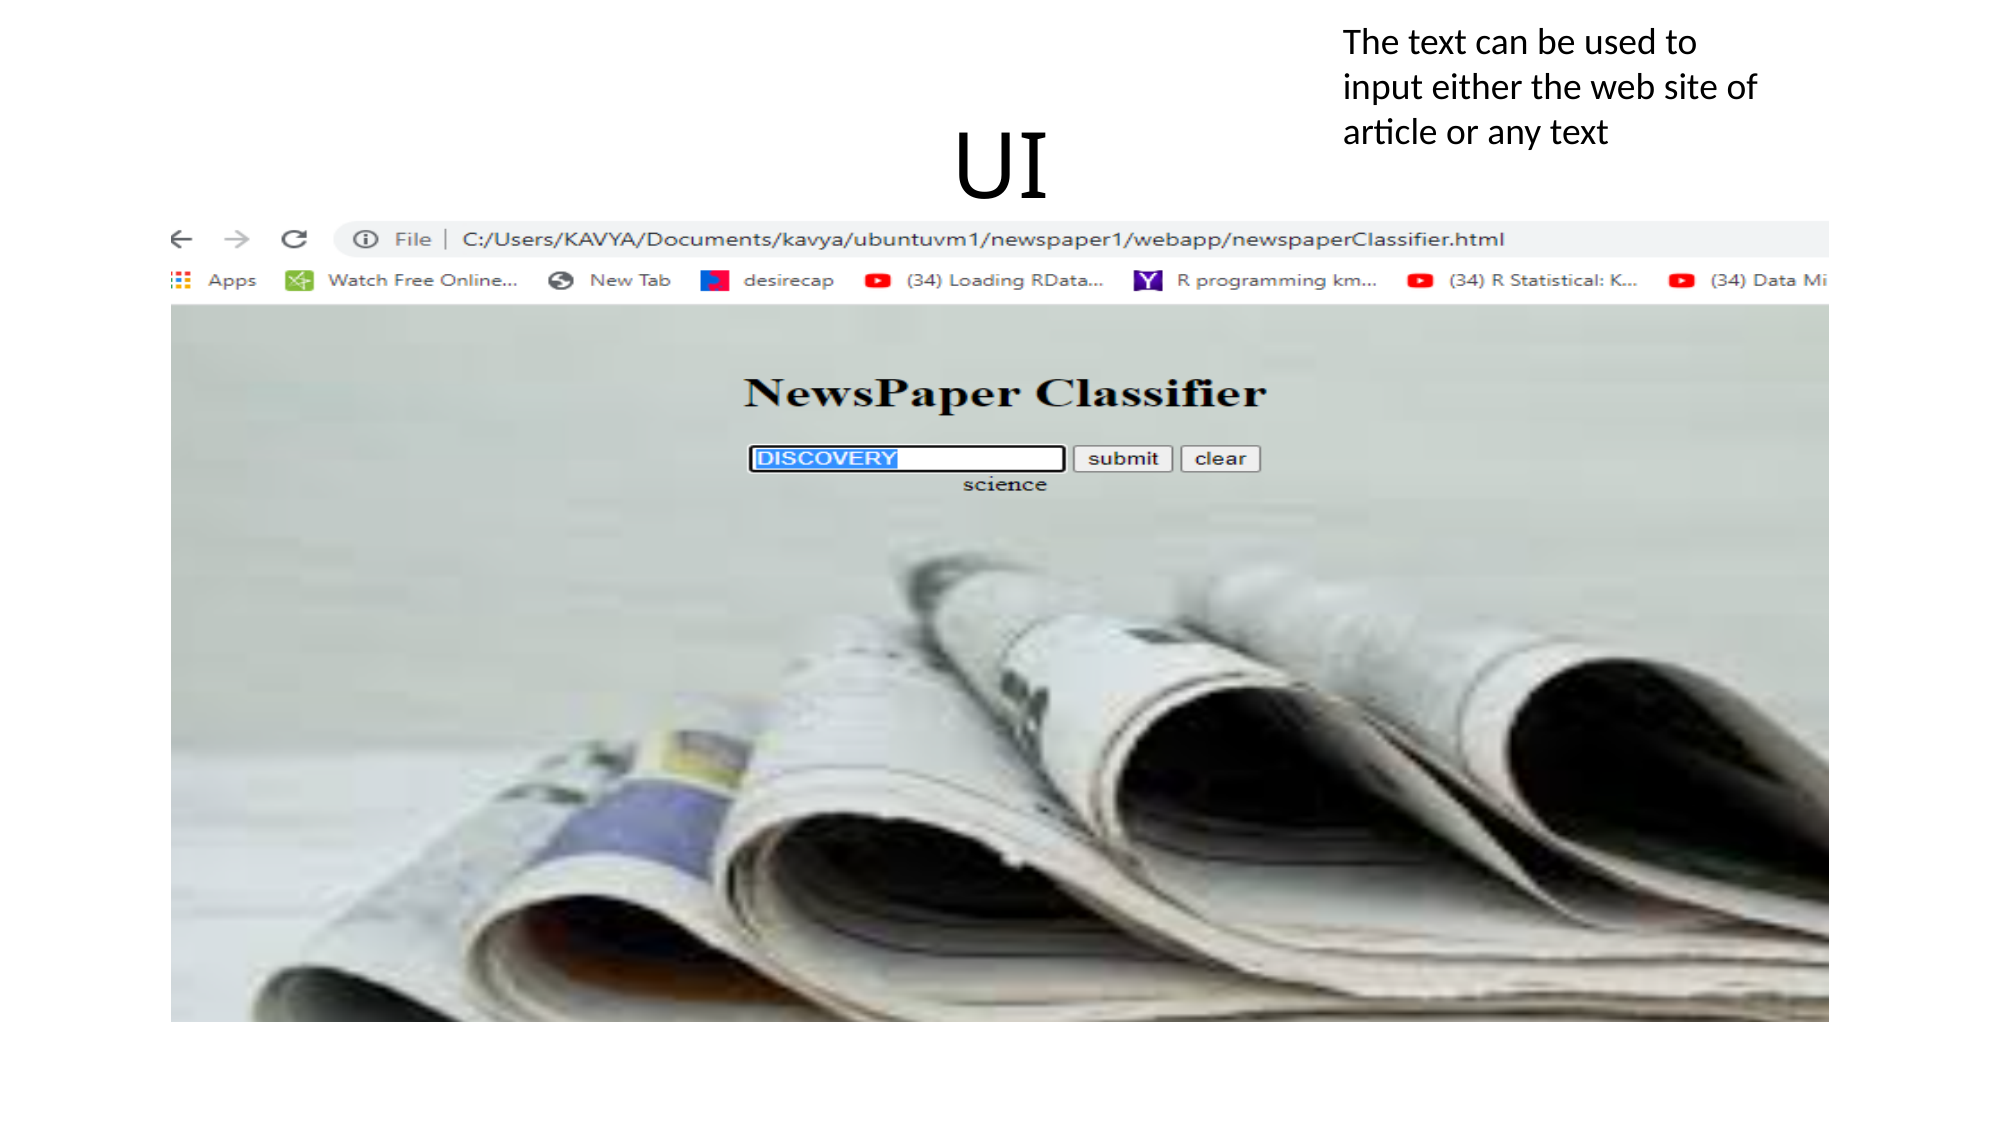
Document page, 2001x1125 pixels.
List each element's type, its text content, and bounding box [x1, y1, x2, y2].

text_box The text can be used to input either the web site of article or any text [1328, 9, 1800, 160]
title UI [137, 59, 1863, 278]
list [171, 216, 1829, 1022]
